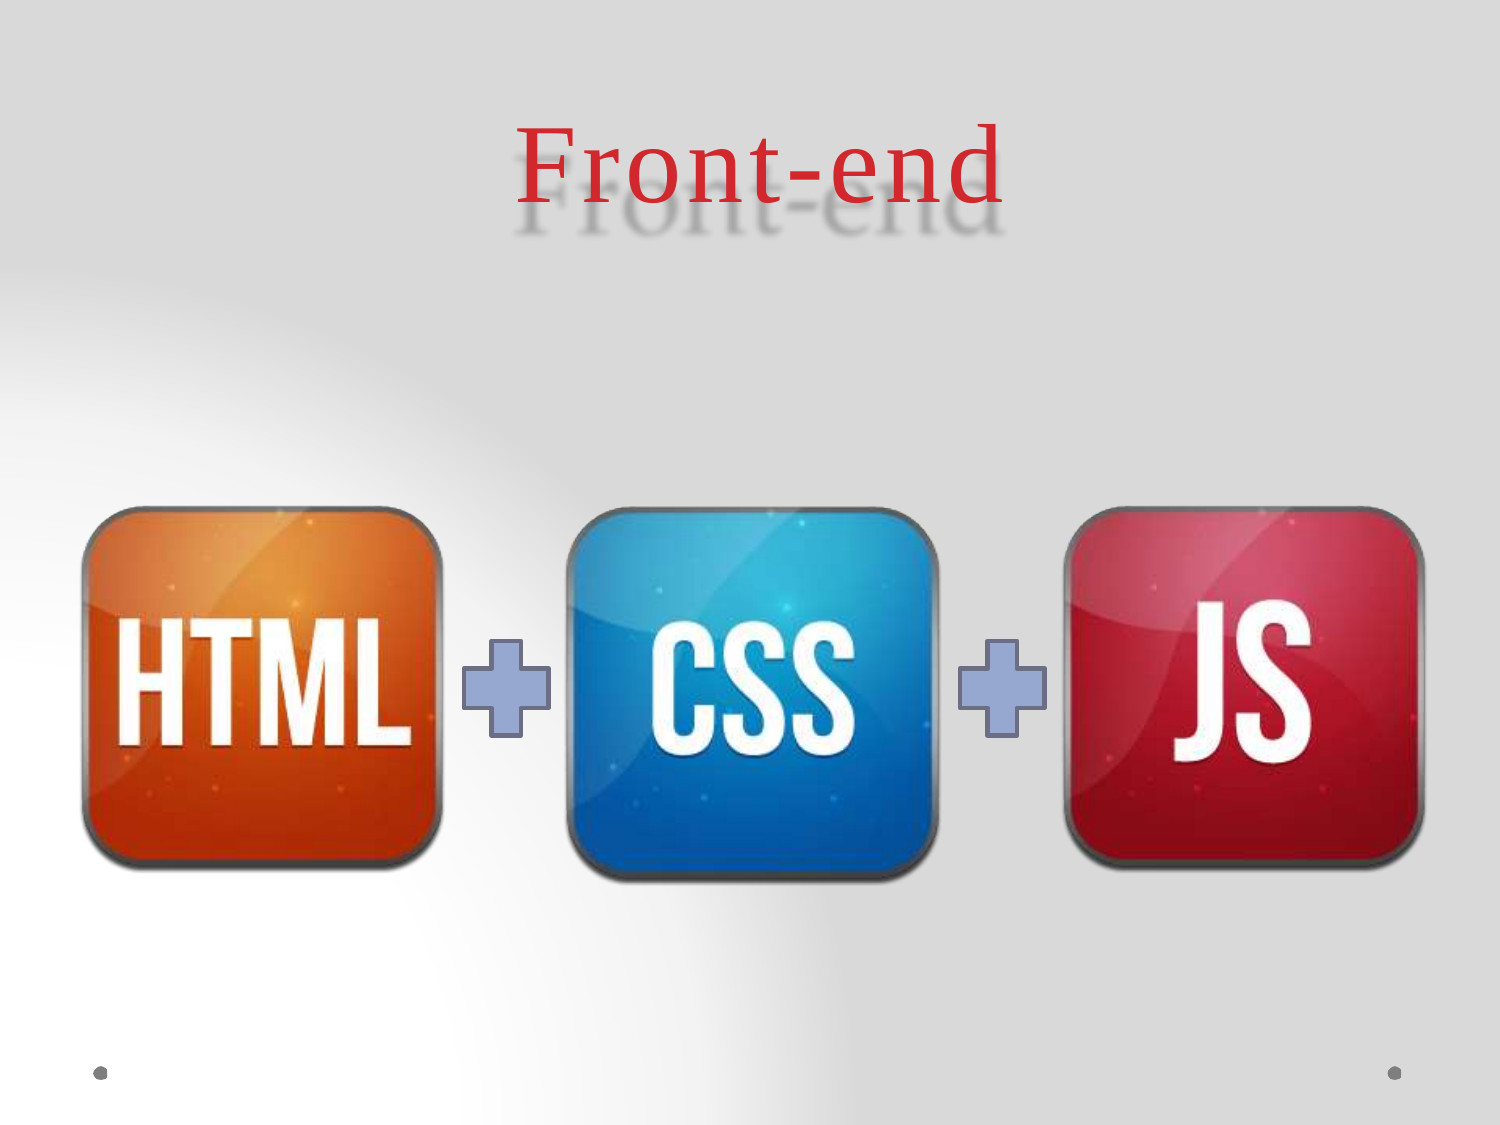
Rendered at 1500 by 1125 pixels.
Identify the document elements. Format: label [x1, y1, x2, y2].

text_box [62, 487, 1445, 902]
picture [0, 0, 1500, 1125]
text_box [437, 87, 1087, 342]
